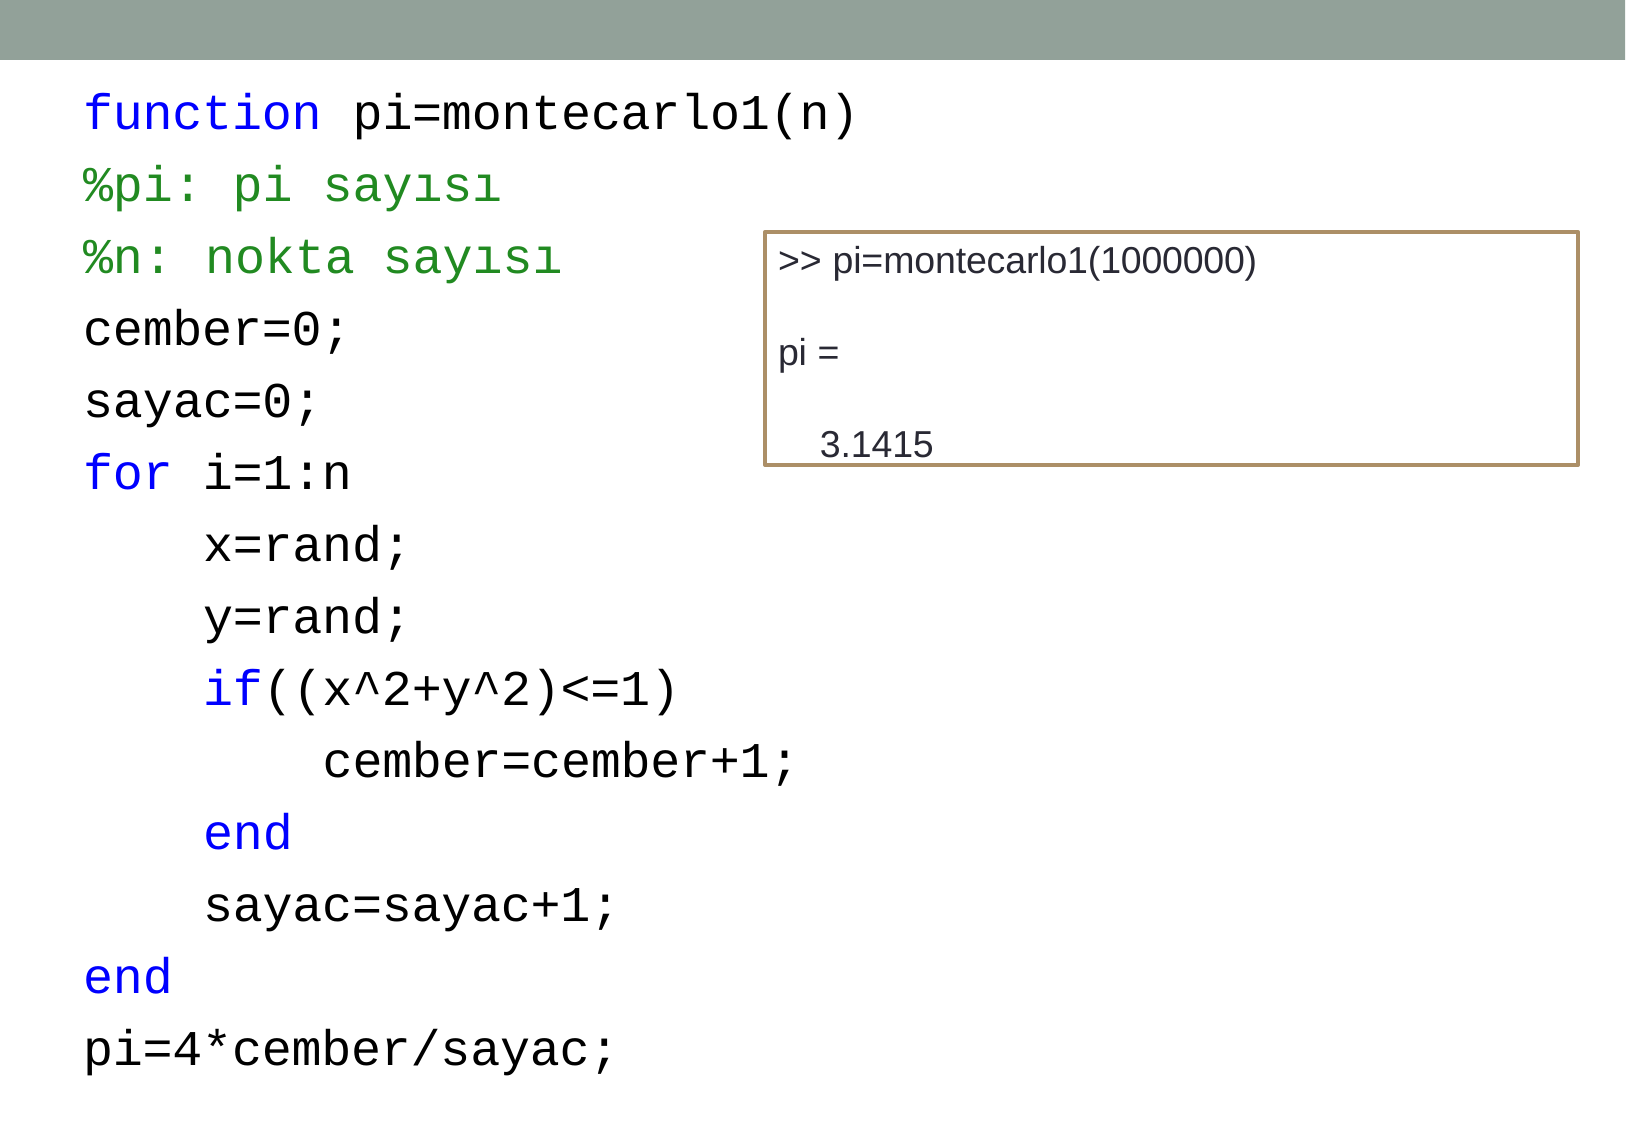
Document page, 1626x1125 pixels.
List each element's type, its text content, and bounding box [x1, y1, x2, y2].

text_box cember=0; sayac=0; [81, 295, 355, 428]
title function [81, 79, 326, 151]
text_box cember=cember+1; [320, 727, 805, 788]
text_box >> pi=montecarlo1(1000000) pi = 3.1415 [765, 231, 1578, 465]
text_box pi=montecarlo1(n) [350, 79, 864, 140]
text_box for i=1:n x=rand; y=rand; if((x^2+y^2)<=1) [81, 439, 685, 716]
text_box sayısı [380, 223, 565, 284]
text_box end pi=4*cember/sayac; [81, 943, 625, 1076]
text_box %pi: pi %n: nokta [81, 151, 355, 284]
text_box end sayac=sayac+1; [201, 799, 625, 932]
text_box sayısı [355, 151, 505, 212]
